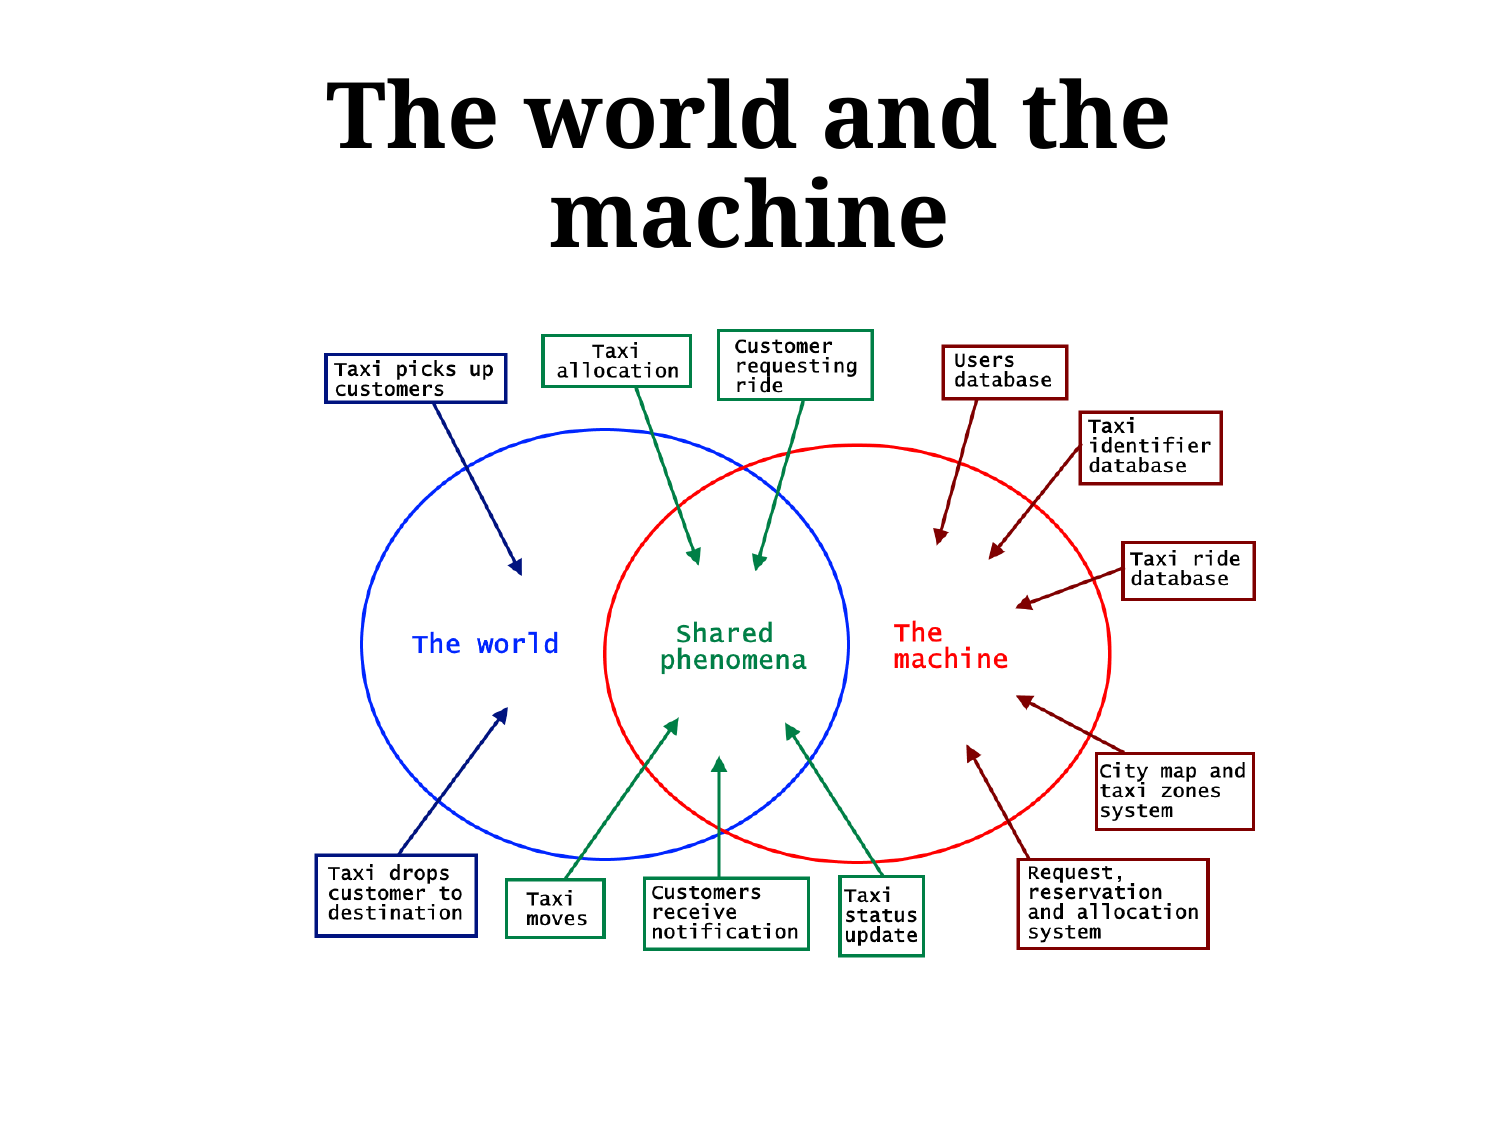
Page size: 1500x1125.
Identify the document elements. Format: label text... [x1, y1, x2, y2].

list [272, 316, 1262, 976]
title The world and the machine [103, 59, 1397, 278]
